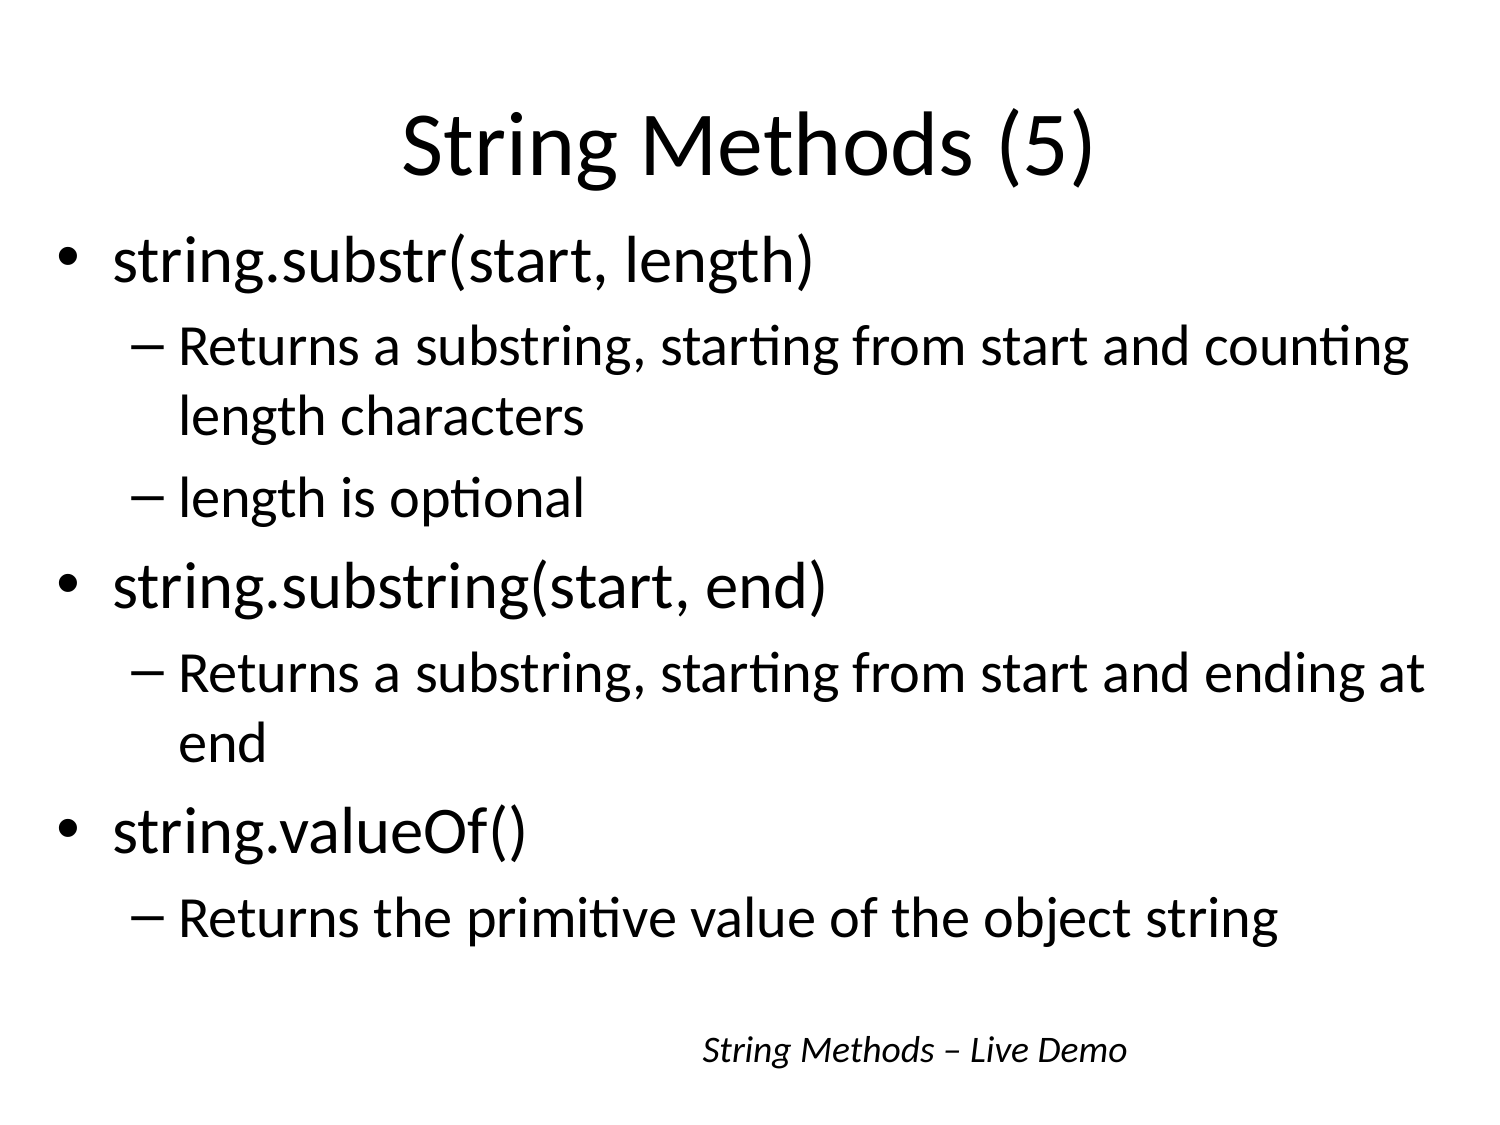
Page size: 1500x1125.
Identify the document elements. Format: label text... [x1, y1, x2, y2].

title String Methods (5) [75, 45, 1425, 208]
list string.substr(start, length) Returns a substring, starting from start and counting length characters length is optional string.substring(start, end) Returns a substring, starting from start and ending at end string.valueOf() Returns the primitive value of the object string [41, 208, 1467, 1125]
text_box String Methods – Live Demo [419, 1011, 1412, 1083]
